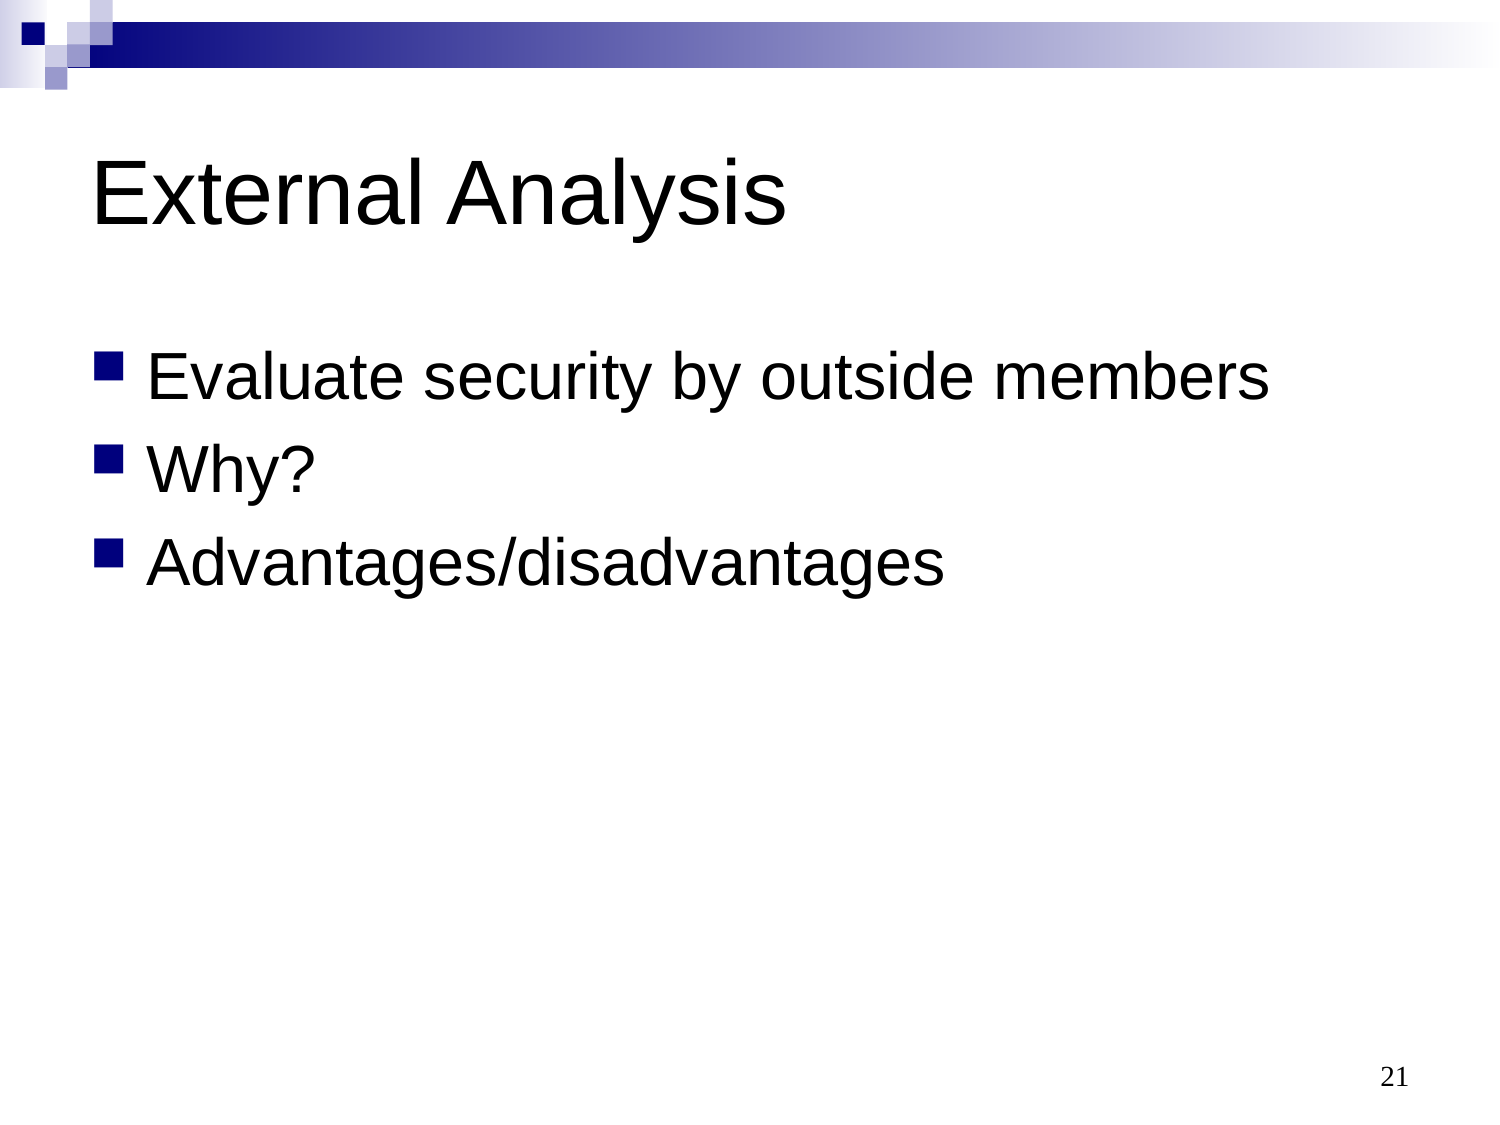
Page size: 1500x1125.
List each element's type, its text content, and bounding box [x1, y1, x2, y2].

title External Analysis [75, 75, 1425, 300]
list Evaluate security by outside members Why? Advantages/disadvantages [75, 324, 1425, 963]
slide_number 21 [1074, 1024, 1426, 1101]
